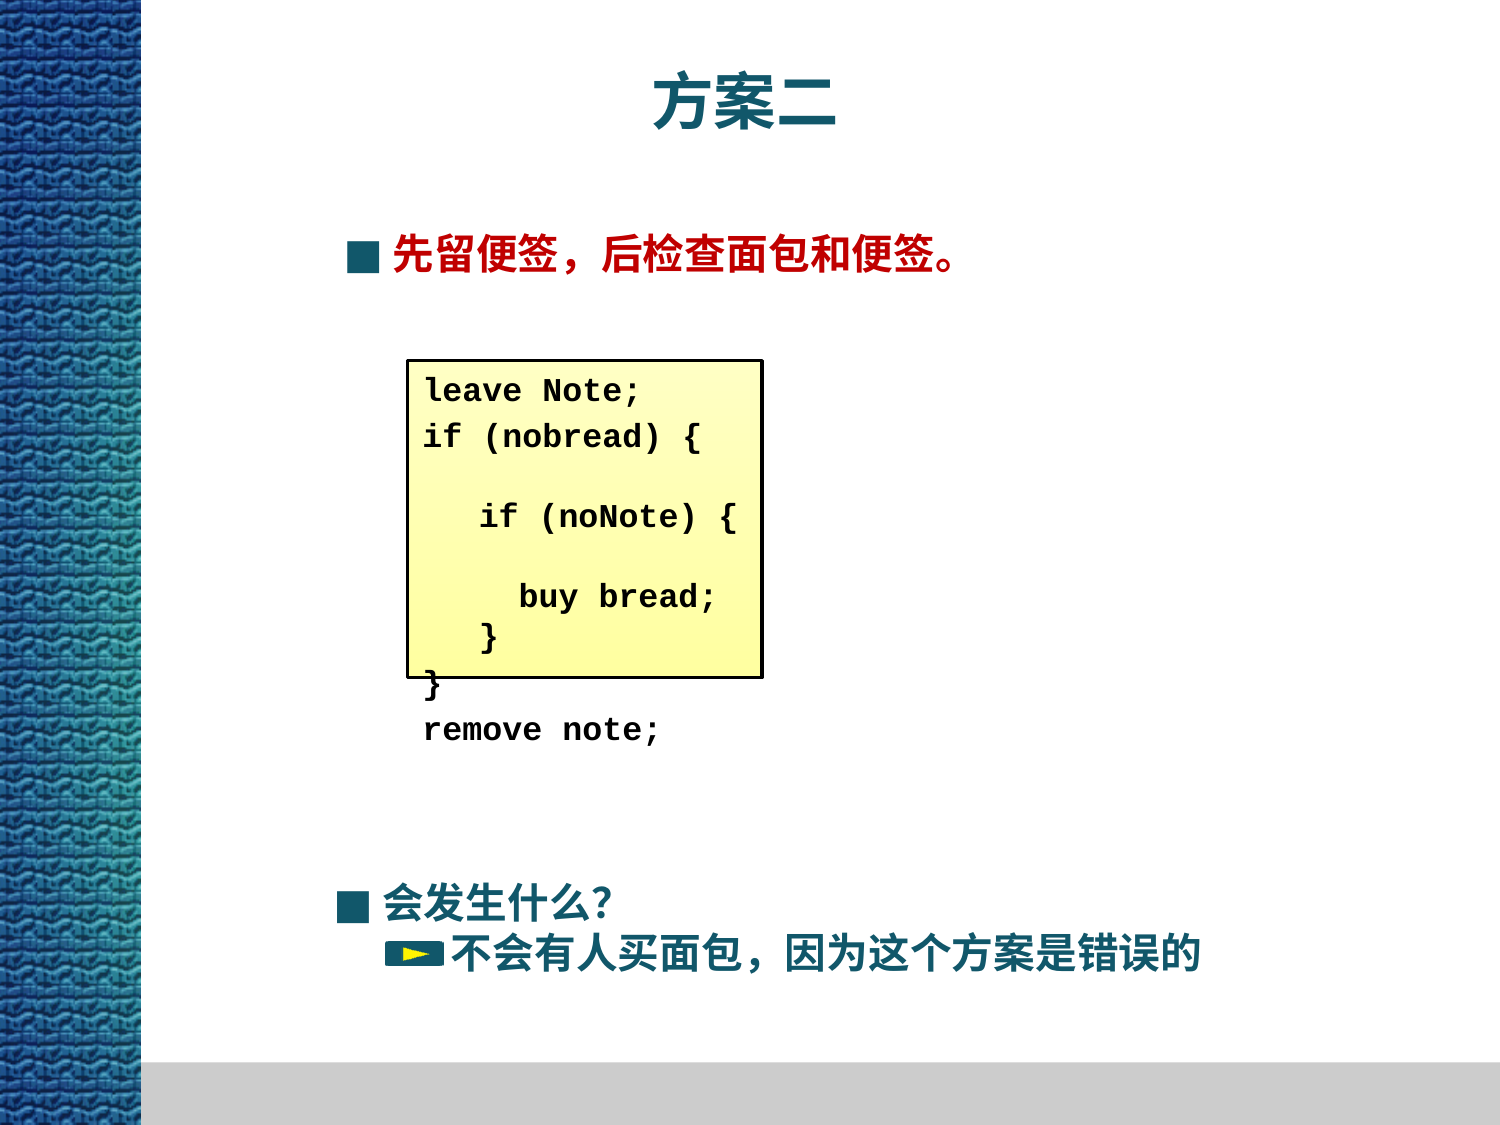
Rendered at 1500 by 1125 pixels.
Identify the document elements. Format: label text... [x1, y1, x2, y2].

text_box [318, 869, 650, 941]
text_box leave Note; if (nobread) { if (noNote) { buy bread; } } remove note; [407, 360, 762, 678]
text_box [328, 219, 1000, 291]
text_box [385, 919, 1270, 988]
text_box 方案二 [70, 54, 1421, 138]
picture [0, 0, 141, 1125]
